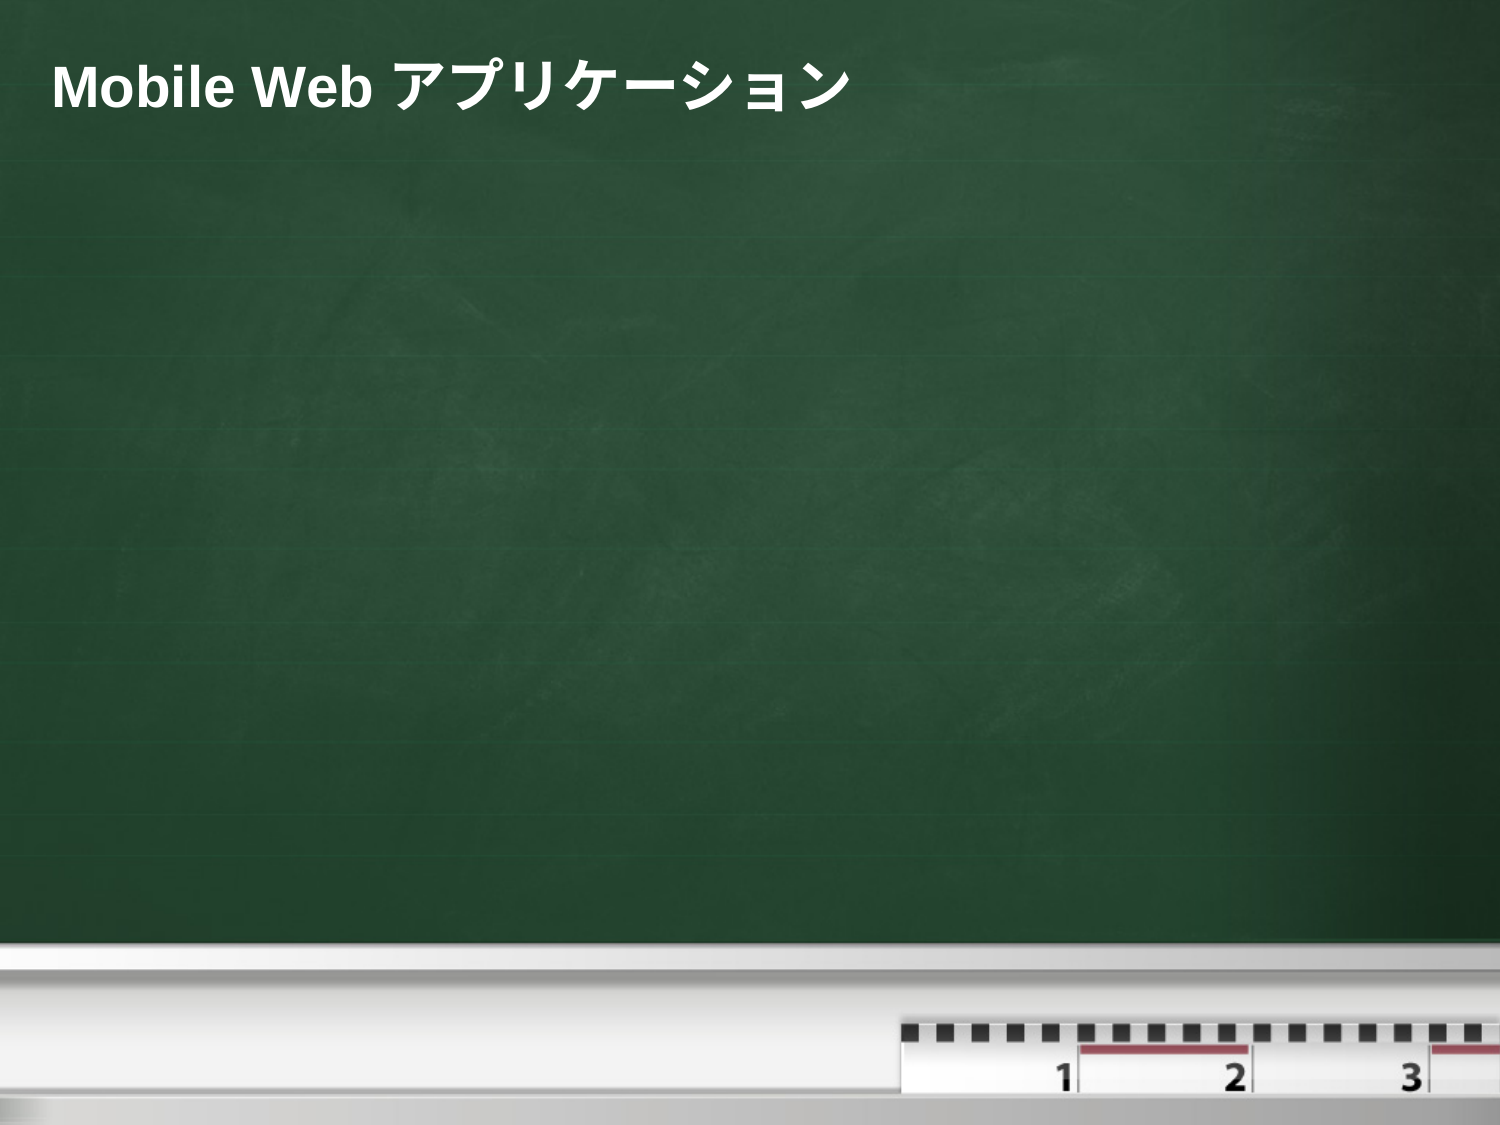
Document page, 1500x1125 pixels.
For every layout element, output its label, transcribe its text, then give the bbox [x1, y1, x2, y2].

title Mobile Webアプリケーション [51, 41, 1449, 140]
picture [0, 0, 1500, 1125]
